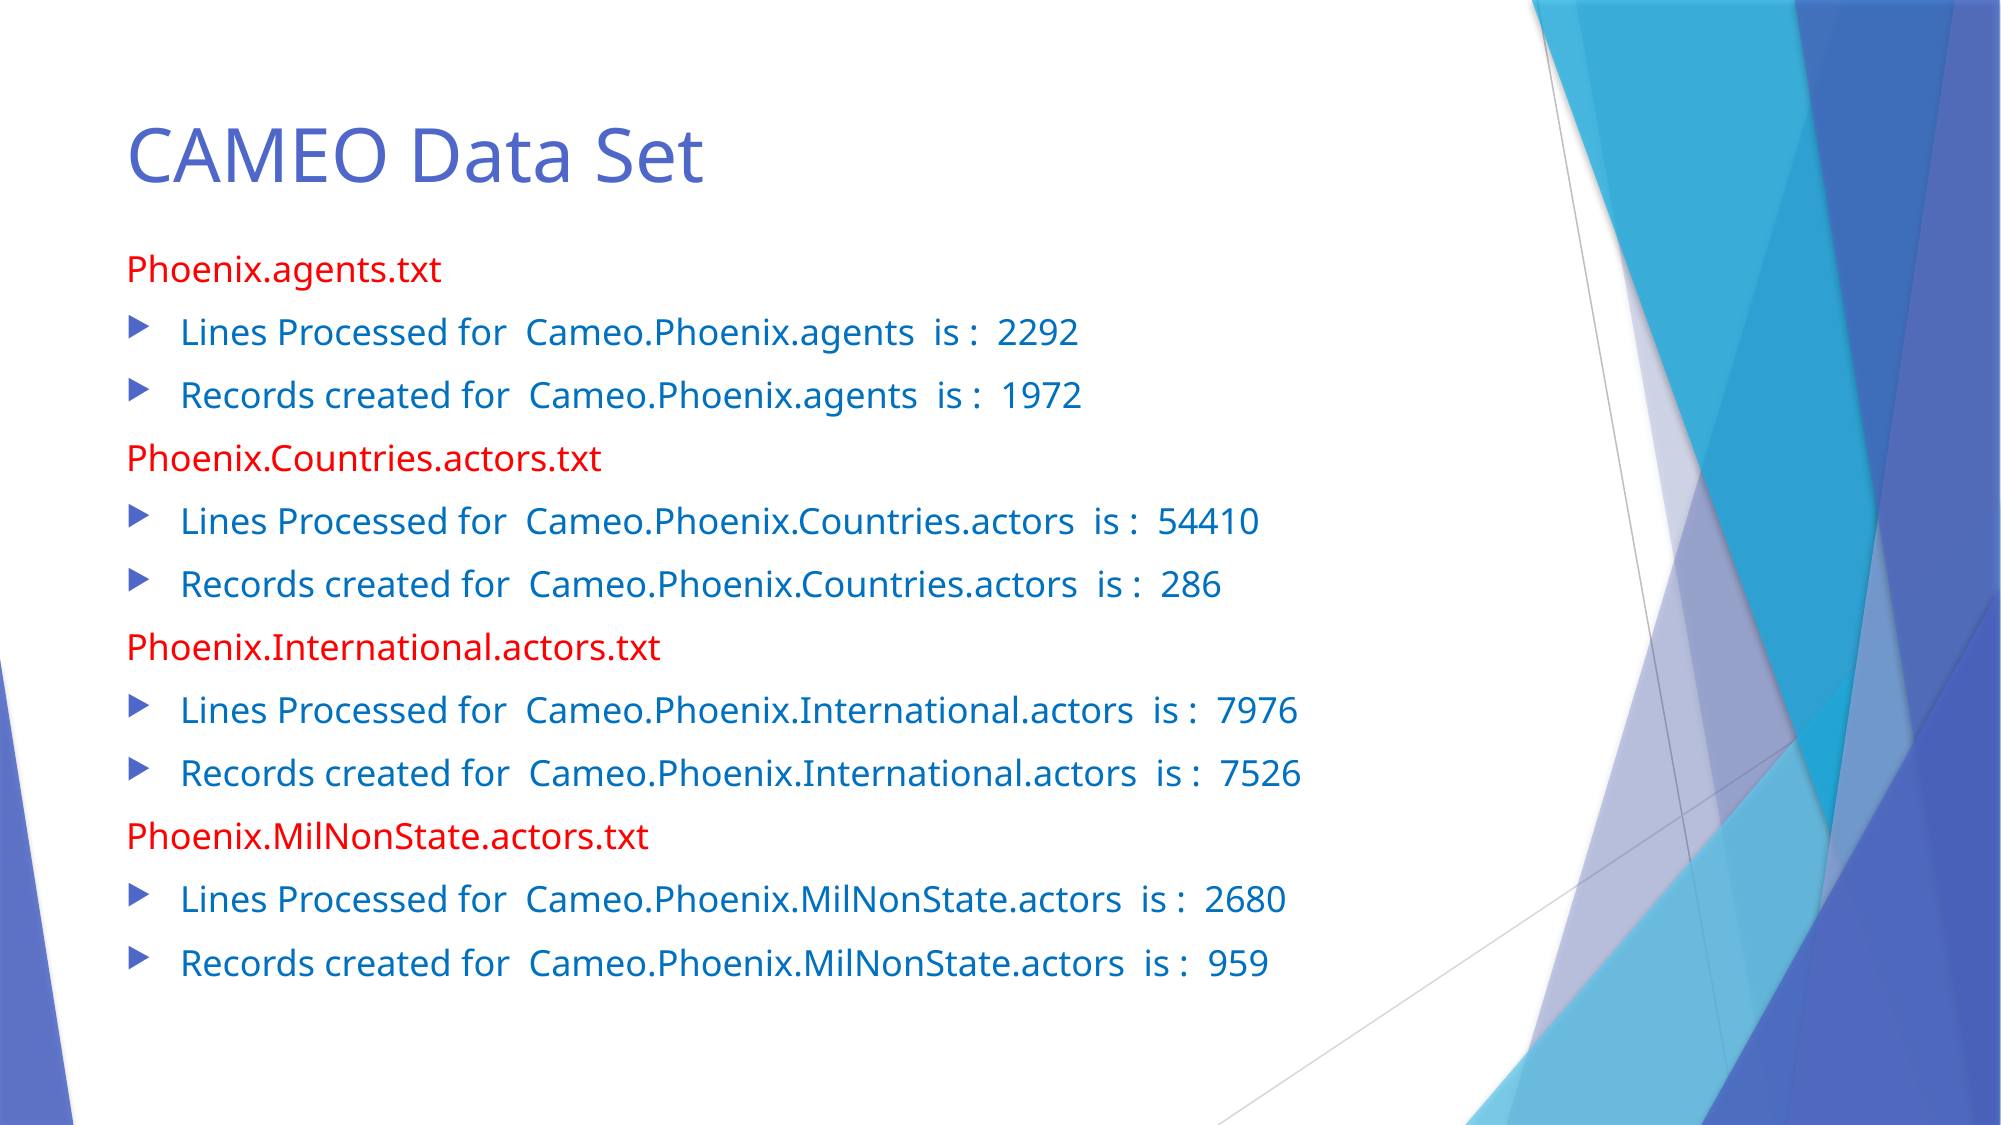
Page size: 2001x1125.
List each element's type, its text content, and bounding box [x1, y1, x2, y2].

list Phoenix.agents.txt Lines Processed for Cameo.Phoenix.agents is : 2292 Records created for Cameo.Phoenix.agents is : 1972 Phoenix.Countries.actors.txt Lines Processed for Cameo.Phoenix.Countries.actors is : 54410 Records created for Cameo.Phoenix.Countries.actors is : 286 Phoenix.International.actors.txt Lines Processed for Cameo.Phoenix.International.actors is : 7976 Records created for Cameo.Phoenix.International.actors is : 7526 Phoenix.MilNonState.actors.txt Lines Processed for Cameo.Phoenix.MilNonState.actors is : 2680 Records created for Cameo.Phoenix.MilNonState.actors is : 959 [111, 238, 1522, 992]
title CAMEO Data Set [111, 99, 1522, 226]
